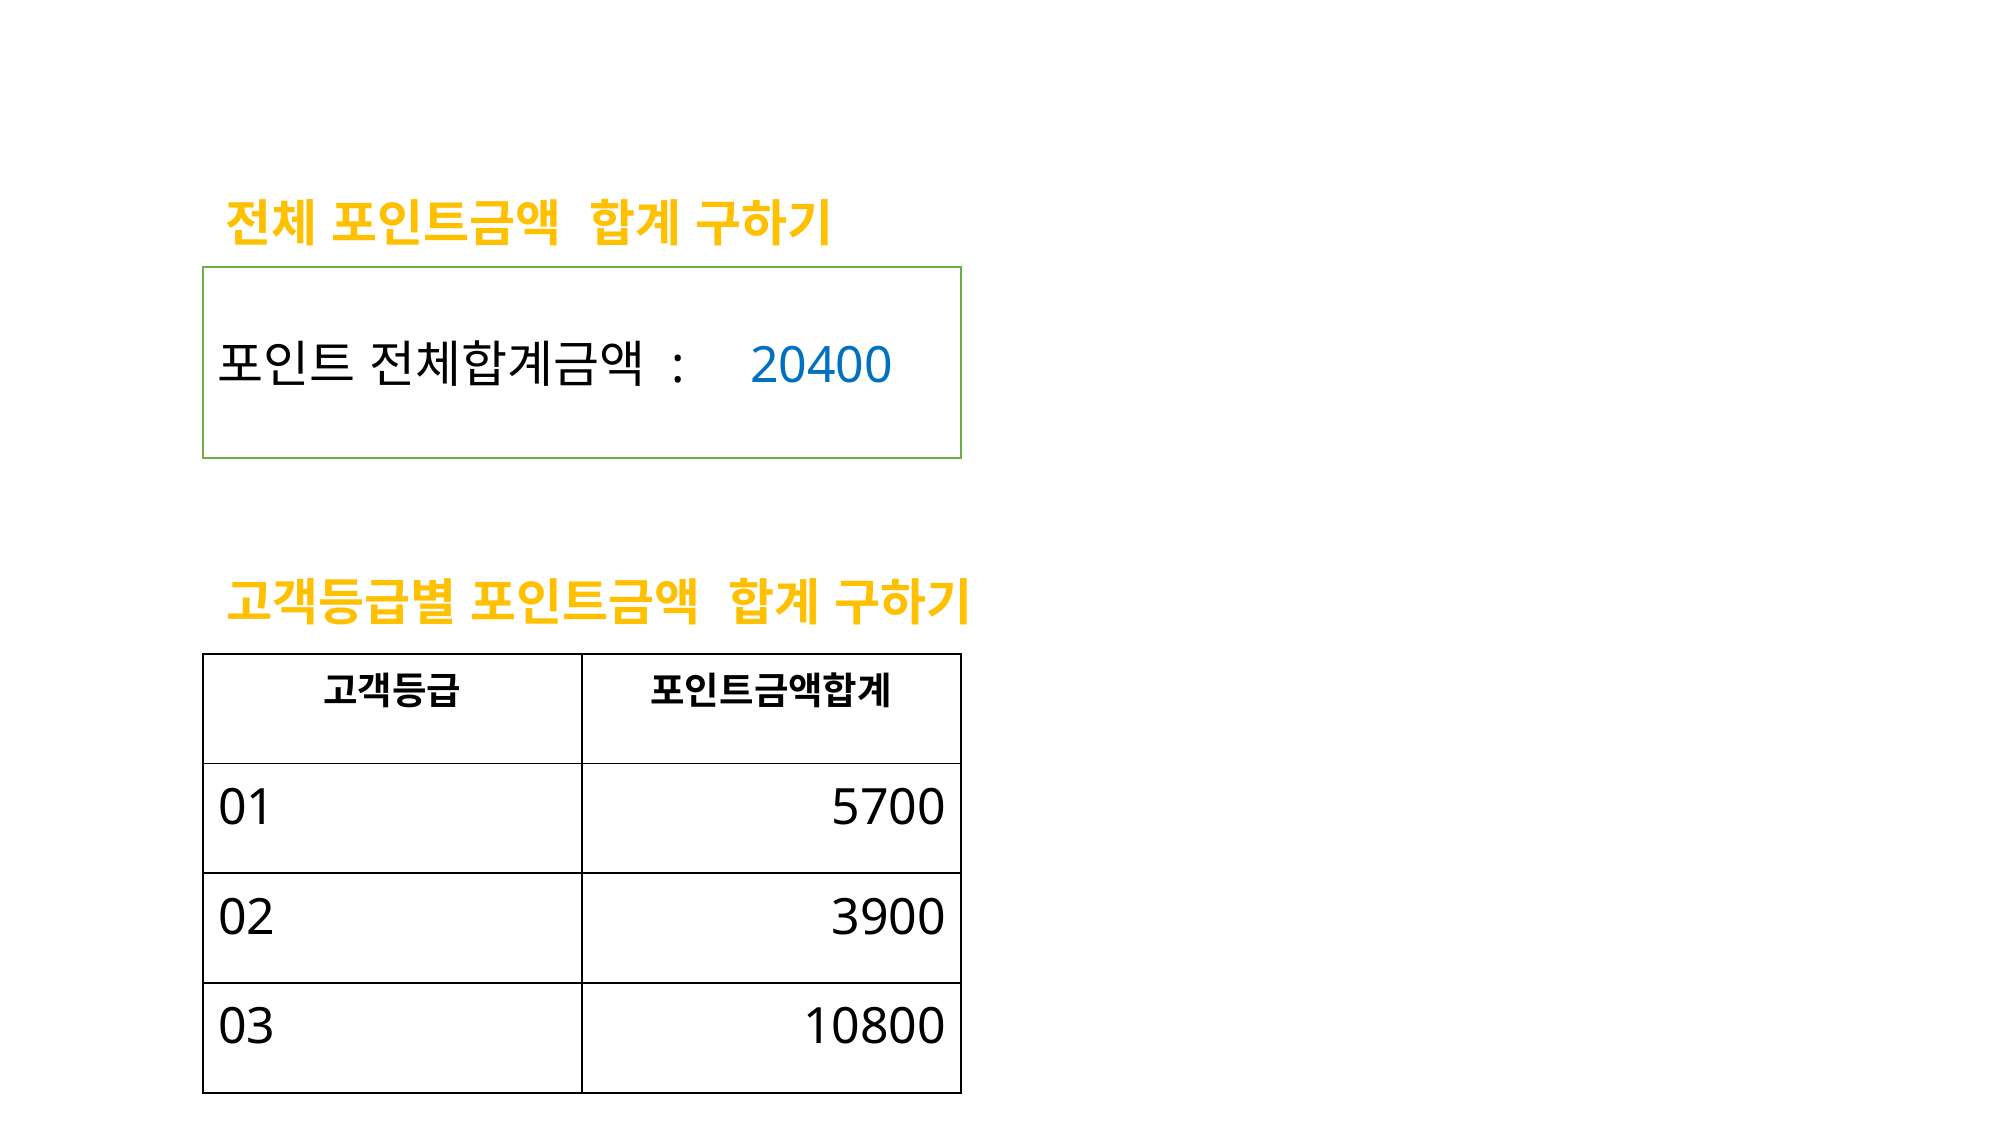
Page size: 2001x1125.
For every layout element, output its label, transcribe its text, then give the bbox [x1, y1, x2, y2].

table_cell 01 [204, 764, 581, 872]
table_cell 3900 [583, 874, 960, 982]
table_header 고객등급 [204, 655, 581, 763]
table_cell 02 [204, 874, 581, 982]
text_box 고객등급별 포인트금액 합계 구하기 [0, 562, 1430, 638]
text_box 포인트 전체합계금액 : 20400 [202, 266, 962, 459]
table_cell 03 [204, 984, 581, 1092]
text_box 전체 포인트금액 합계 구하기 [0, 183, 1360, 259]
table_header 포인트금액합계 [583, 655, 960, 763]
table_cell 10800 [583, 984, 960, 1092]
table_cell 5700 [583, 764, 960, 872]
